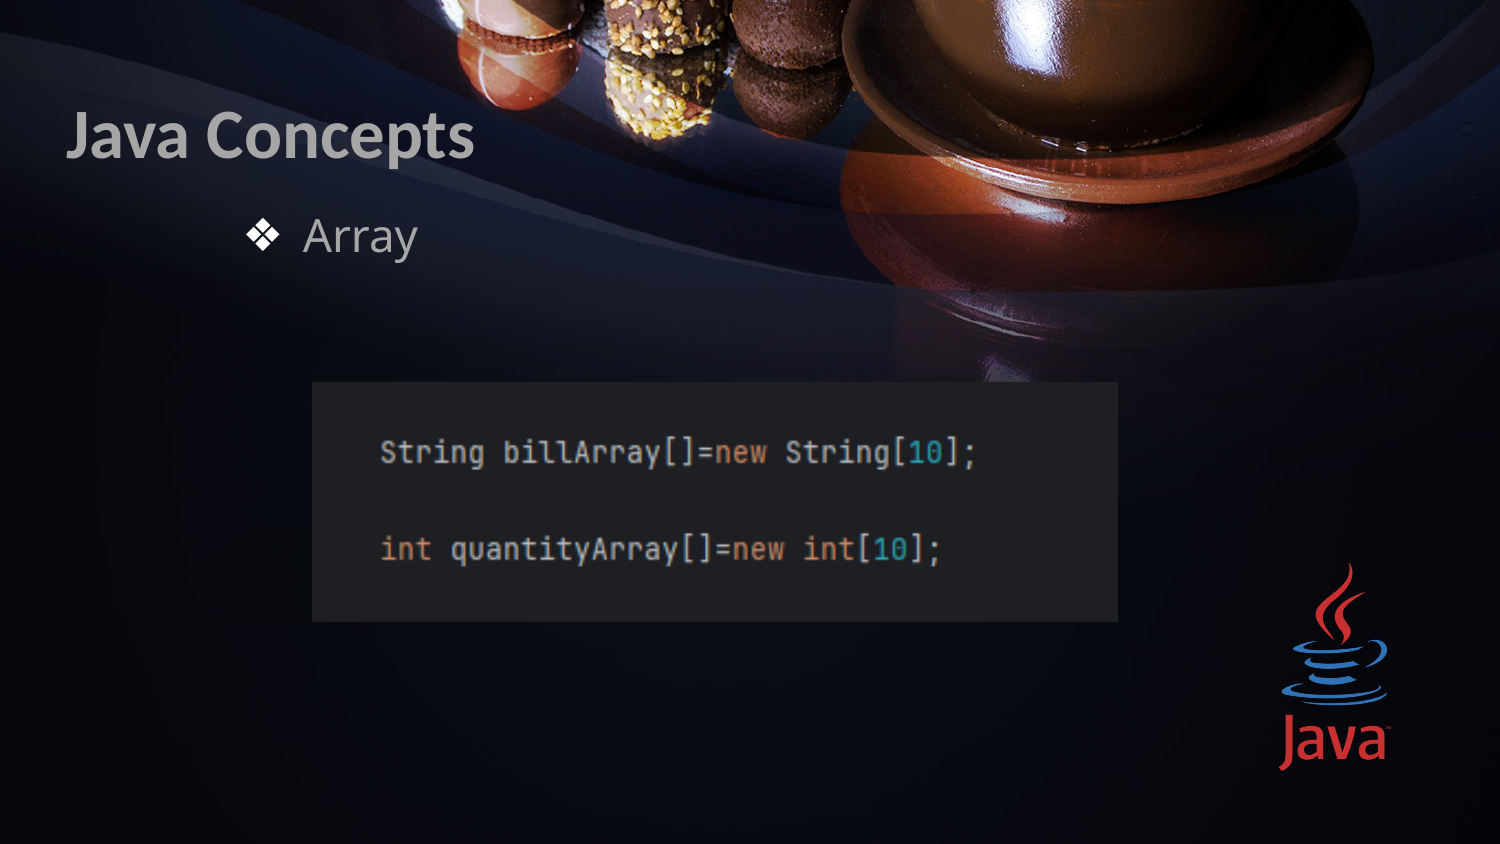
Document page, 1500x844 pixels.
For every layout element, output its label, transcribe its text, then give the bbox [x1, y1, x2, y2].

picture [0, 0, 1500, 844]
text_box Array [212, 191, 823, 277]
title Java Concepts [51, 72, 1449, 167]
